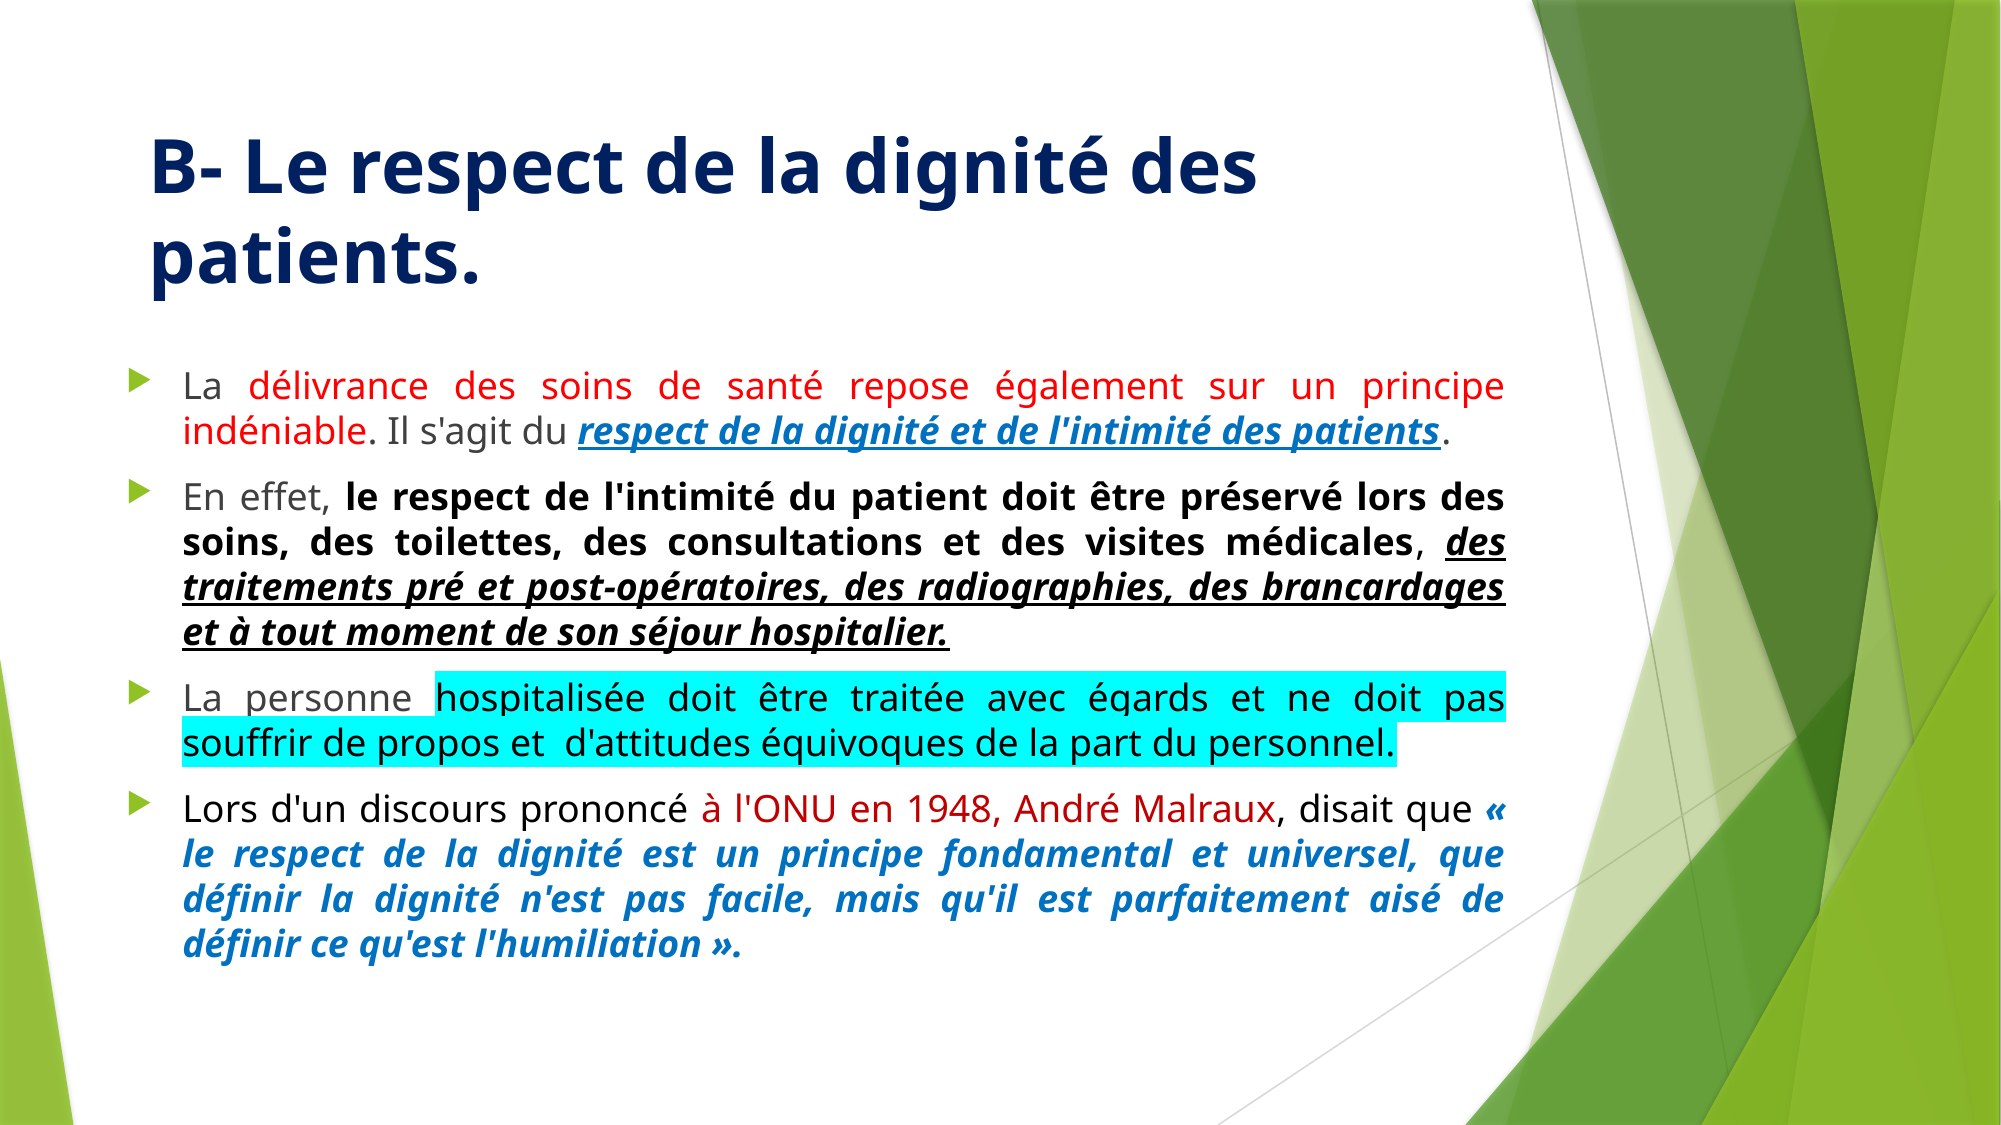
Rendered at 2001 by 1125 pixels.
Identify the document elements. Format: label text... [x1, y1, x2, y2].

list La délivrance des soins de santé repose également sur un principe indéniable. Il s'agit du respect de la dignité et de l'intimité des patients. En effet, le respect de l'intimité du patient doit être préservé lors des soins, des toilettes, des consultations et des visites médicales, des traitements pré et post-opératoires, des radiographies, des brancardages et à tout moment de son séjour hospitalier. La personne hospitalisée doit être traitée avec égards et ne doit pas souffrir de propos et d'attitudes équivoques de la part du personnel. Lors d'un discours prononcé à l'ONU en 1948, André Malraux, disait que « le respect de la dignité est un principe fondamental et universel, que définir la dignité n'est pas facile, mais qu'il est parfaitement aisé de définir ce qu'est l'humiliation ». [111, 354, 1522, 992]
title B- Le respect de la dignité des patients. [133, 111, 1544, 328]
